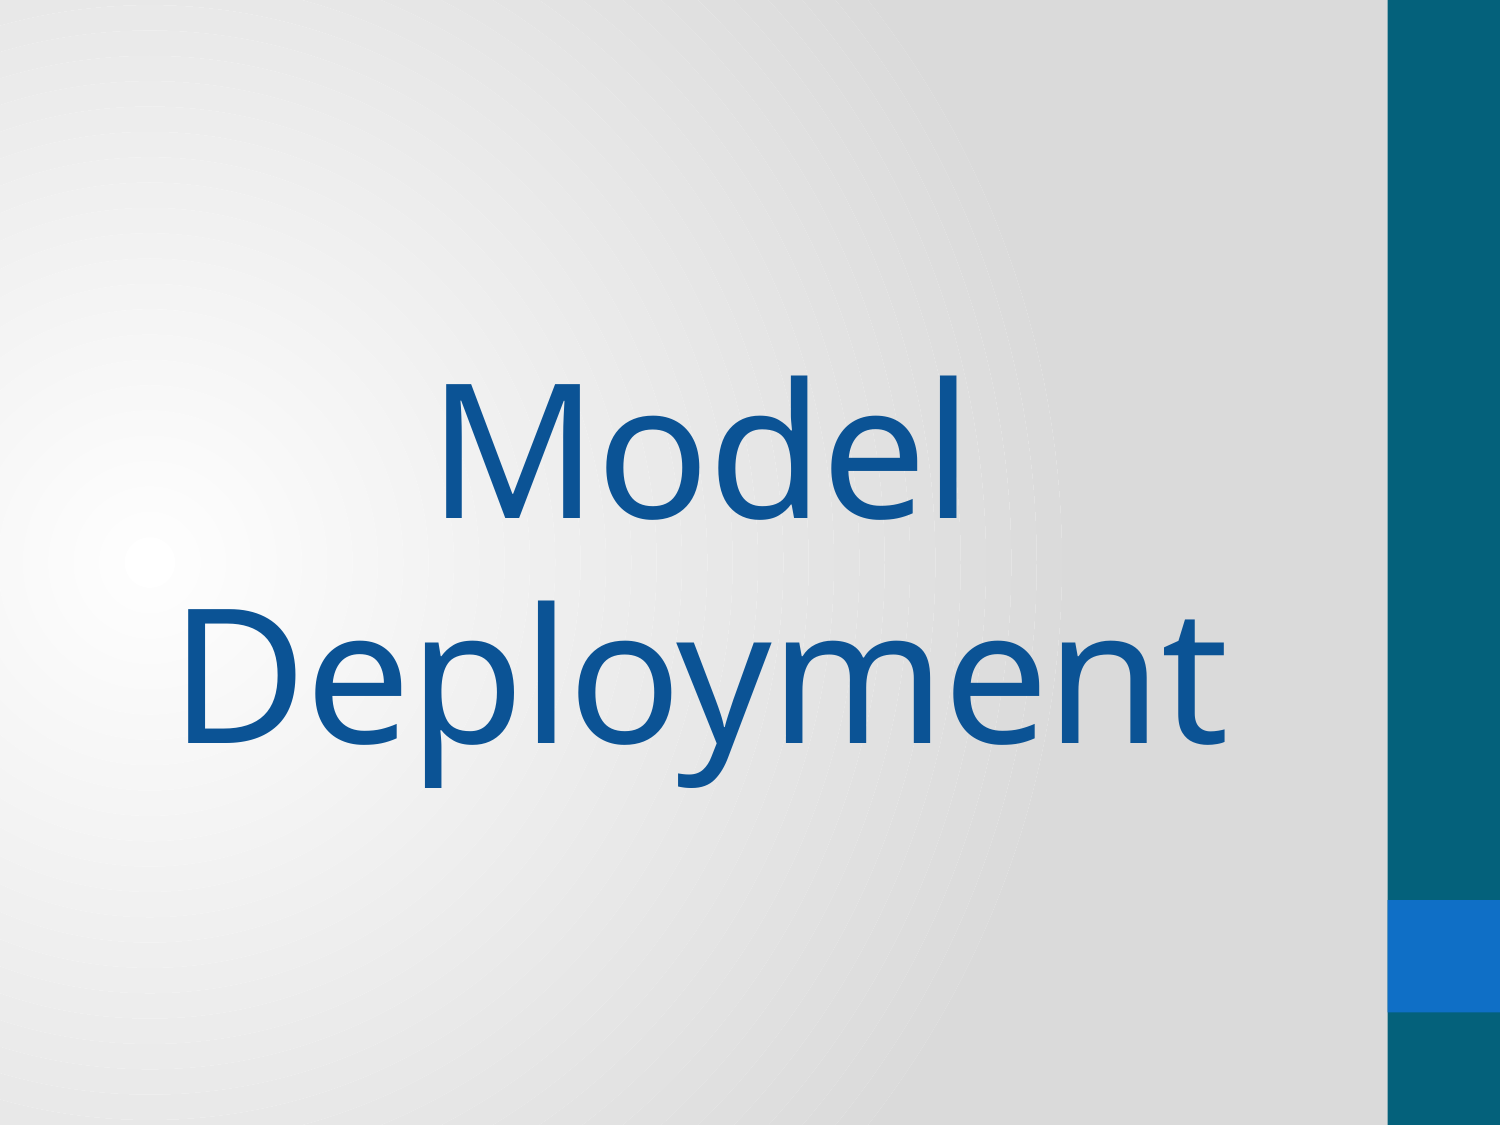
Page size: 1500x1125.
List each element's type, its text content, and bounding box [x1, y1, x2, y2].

title Model Deployment [75, 462, 1325, 650]
